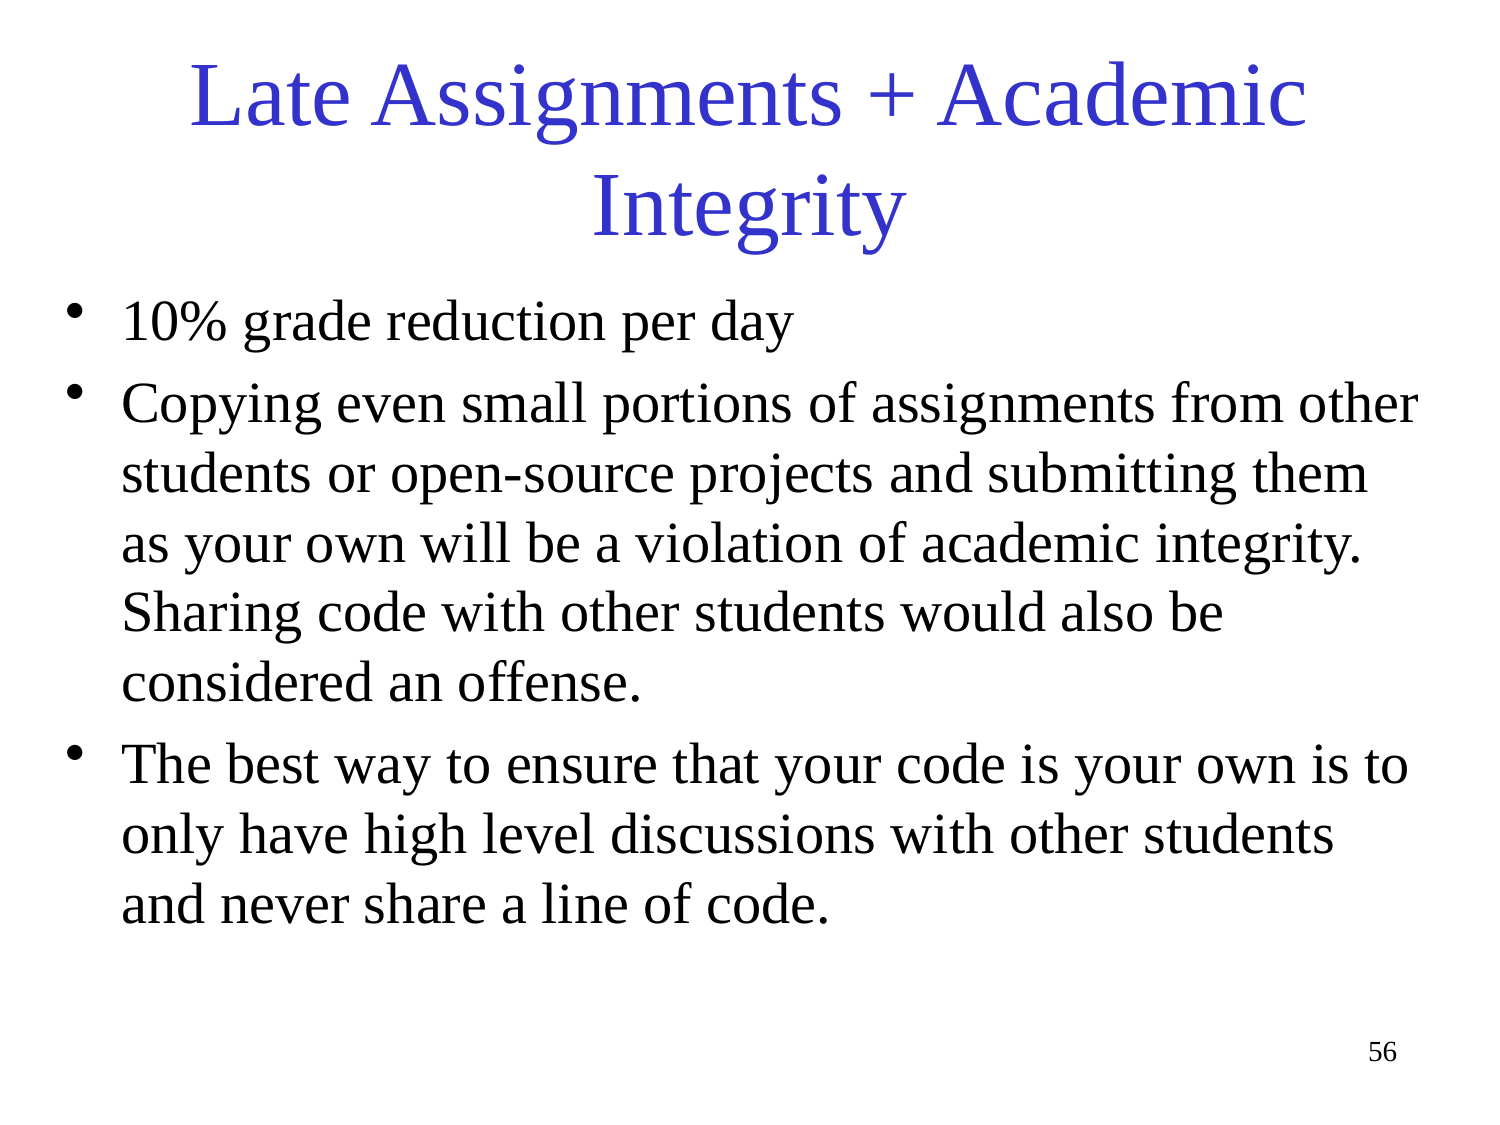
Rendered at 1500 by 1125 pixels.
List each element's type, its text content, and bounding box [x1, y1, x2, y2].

list 10% grade reduction per day Copying even small portions of assignments from other students or open-source projects and submitting them as your own will be a violation of academic integrity. Sharing code with other students would also be considered an offense. The best way to ensure that your code is your own is to only have high level discussions with other students and never share a line of code. [50, 275, 1438, 1025]
title Late Assignments + Academic Integrity [112, 50, 1388, 238]
